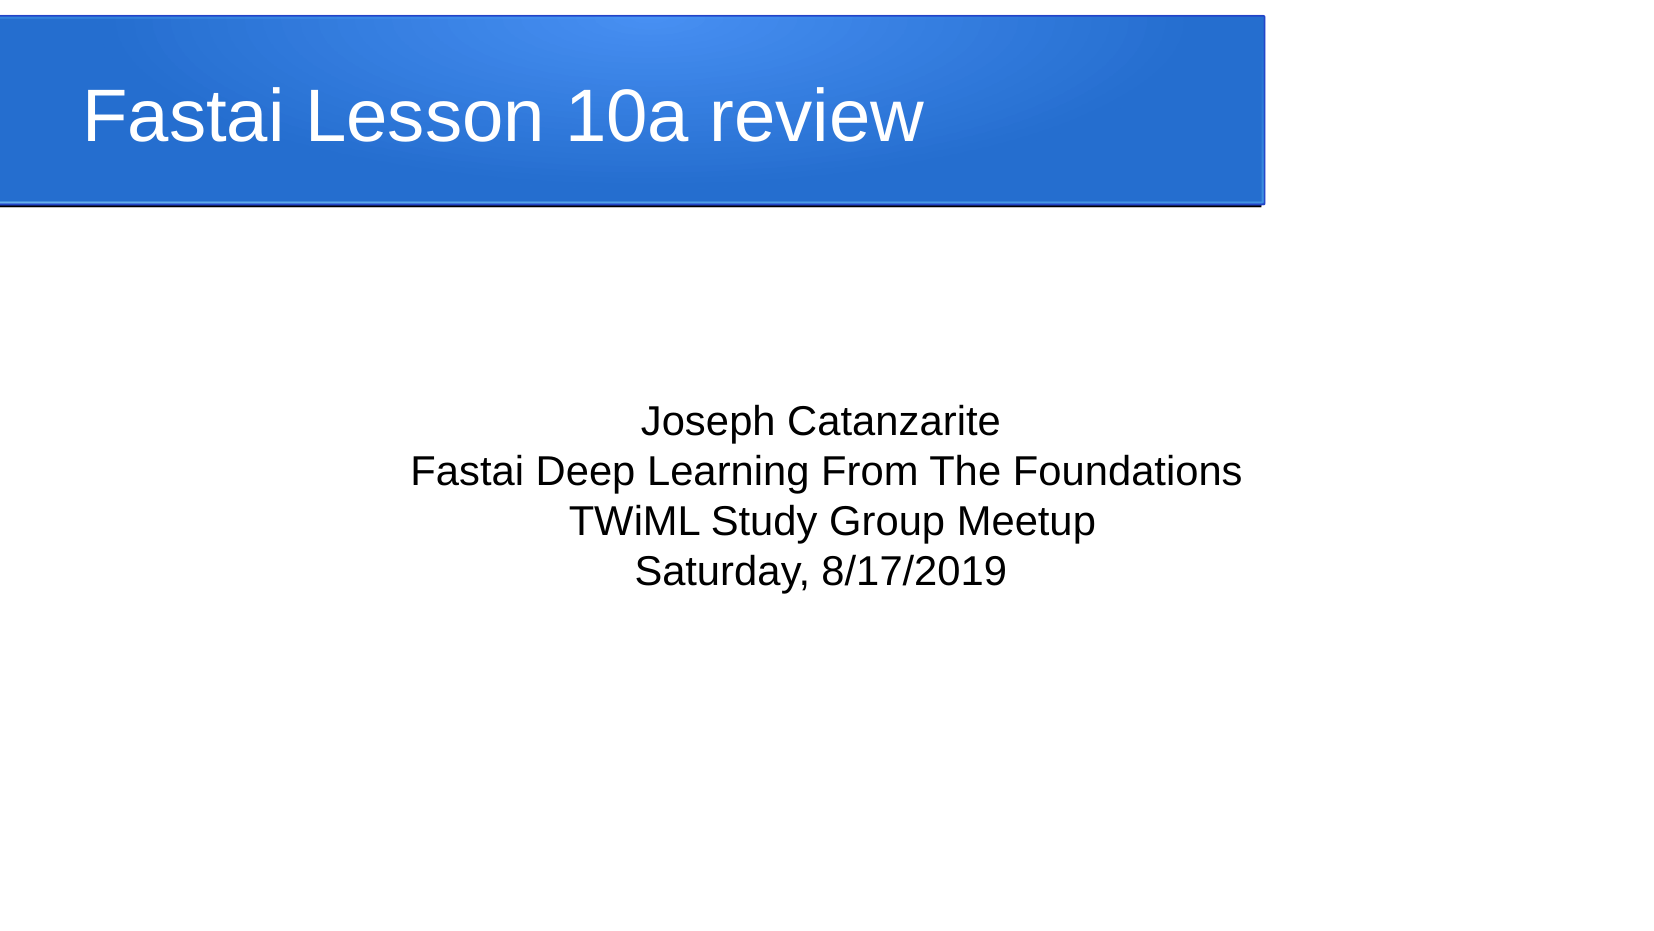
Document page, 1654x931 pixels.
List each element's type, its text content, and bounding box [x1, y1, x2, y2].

text_box Joseph Catanzarite Fastai Deep Learning From The Foundations TWiML Study Group Meetup Saturday, 8/17/2019 [82, 393, 1571, 595]
picture [0, 13, 1269, 211]
text_box Fastai Lesson 10a review [82, 67, 1235, 157]
